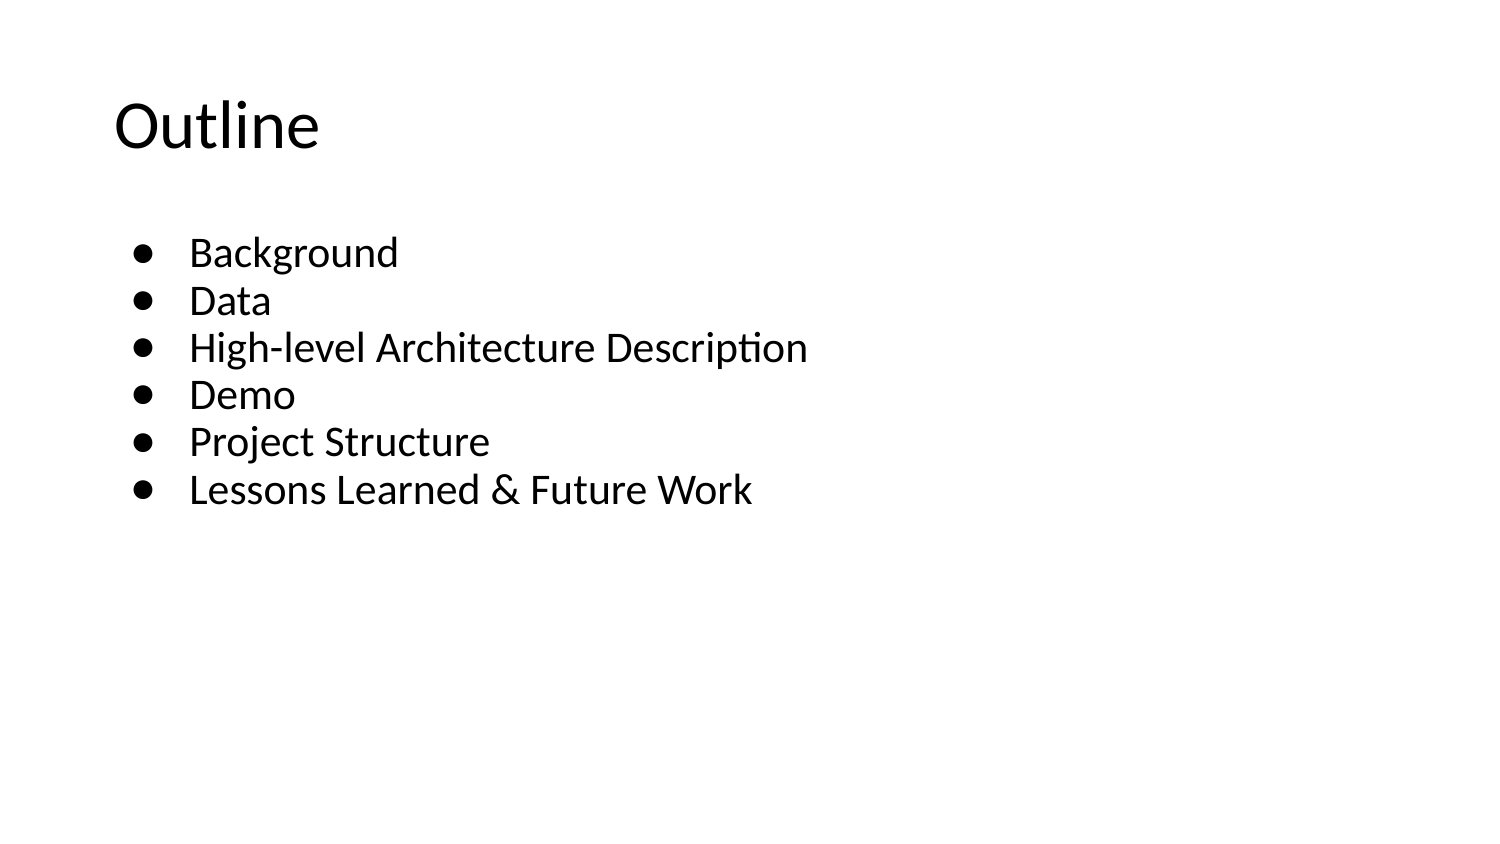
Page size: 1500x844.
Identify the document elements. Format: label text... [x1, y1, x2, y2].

title Outline [103, 44, 1397, 208]
list Background Data High-level Architecture Description Demo Project Structure Lessons Learned & Future Work [103, 224, 1397, 760]
